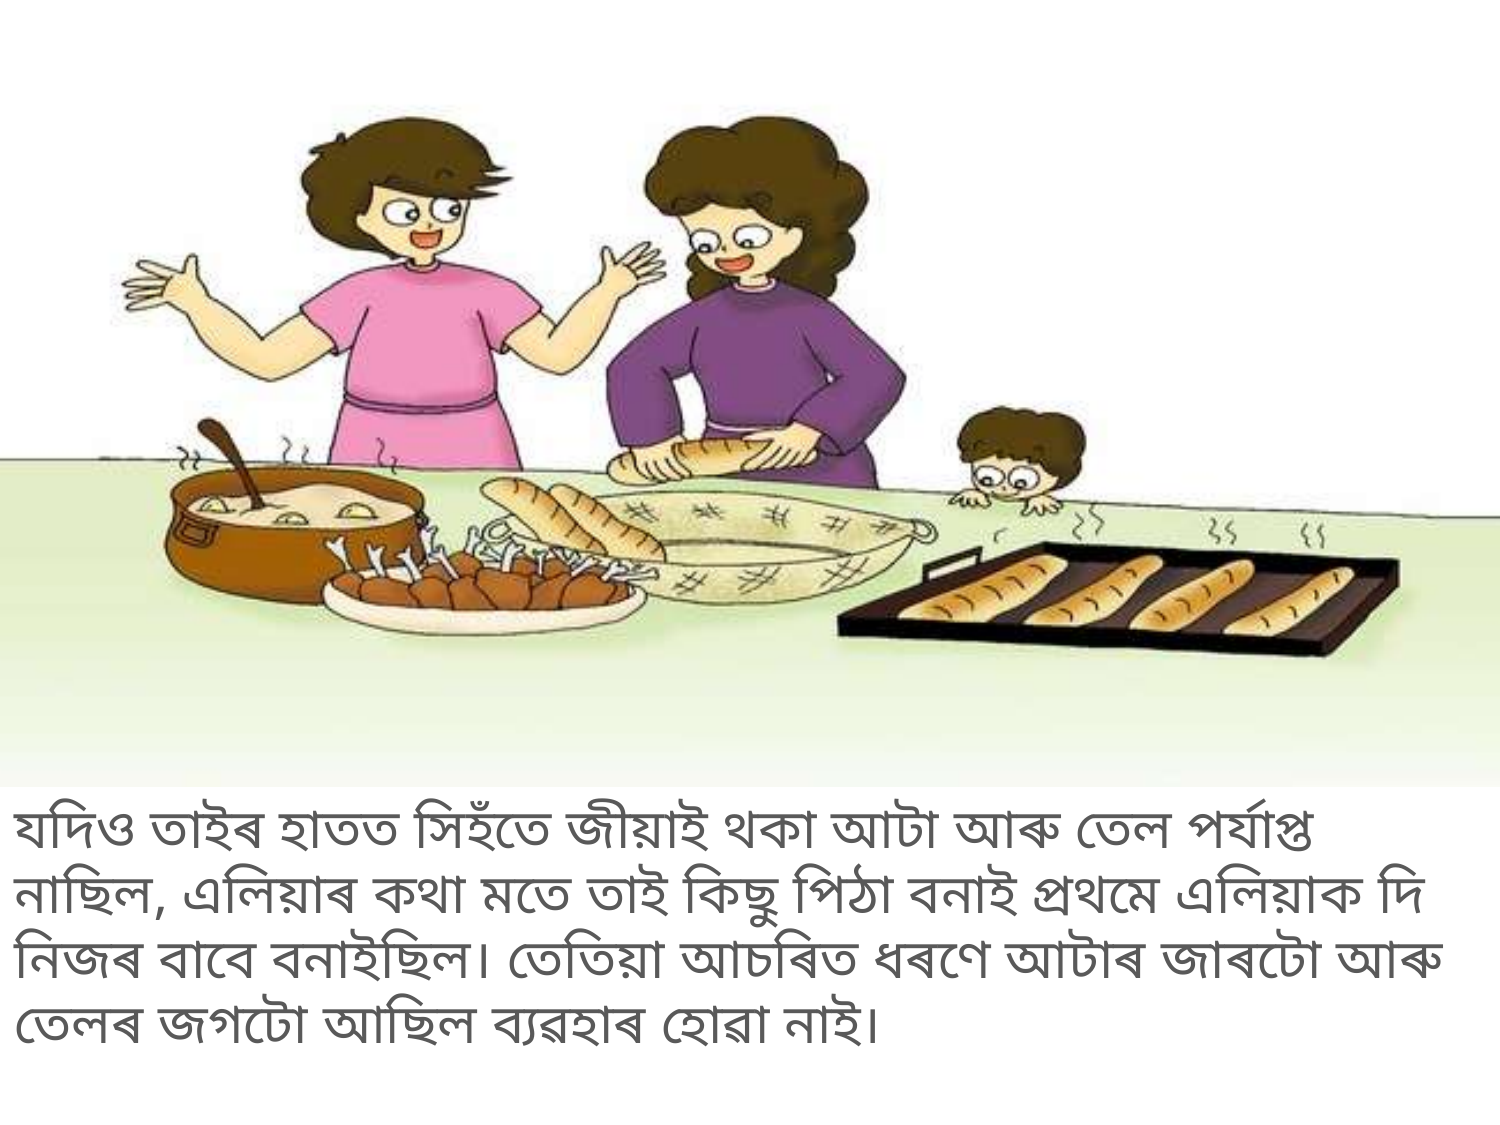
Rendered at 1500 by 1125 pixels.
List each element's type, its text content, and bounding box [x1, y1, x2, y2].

text_box যদিও তাইৰ হাতত সিহঁতে জীয়াই থকা আটা আৰু তেল পৰ্যাপ্ত নাছিল, এলিয়াৰ কথা মতে তাই কিছু পিঠা বনাই প্ৰথমে এলিয়াক দি নিজৰ বাবে বনাইছিল। তেতিয়া আচৰিত ধৰণে আটাৰ জাৰটো আৰু তেলৰ জগটো আছিল ব্যৱহাৰ হোৱা নাই। [0, 794, 1486, 1062]
picture [0, 0, 1500, 788]
